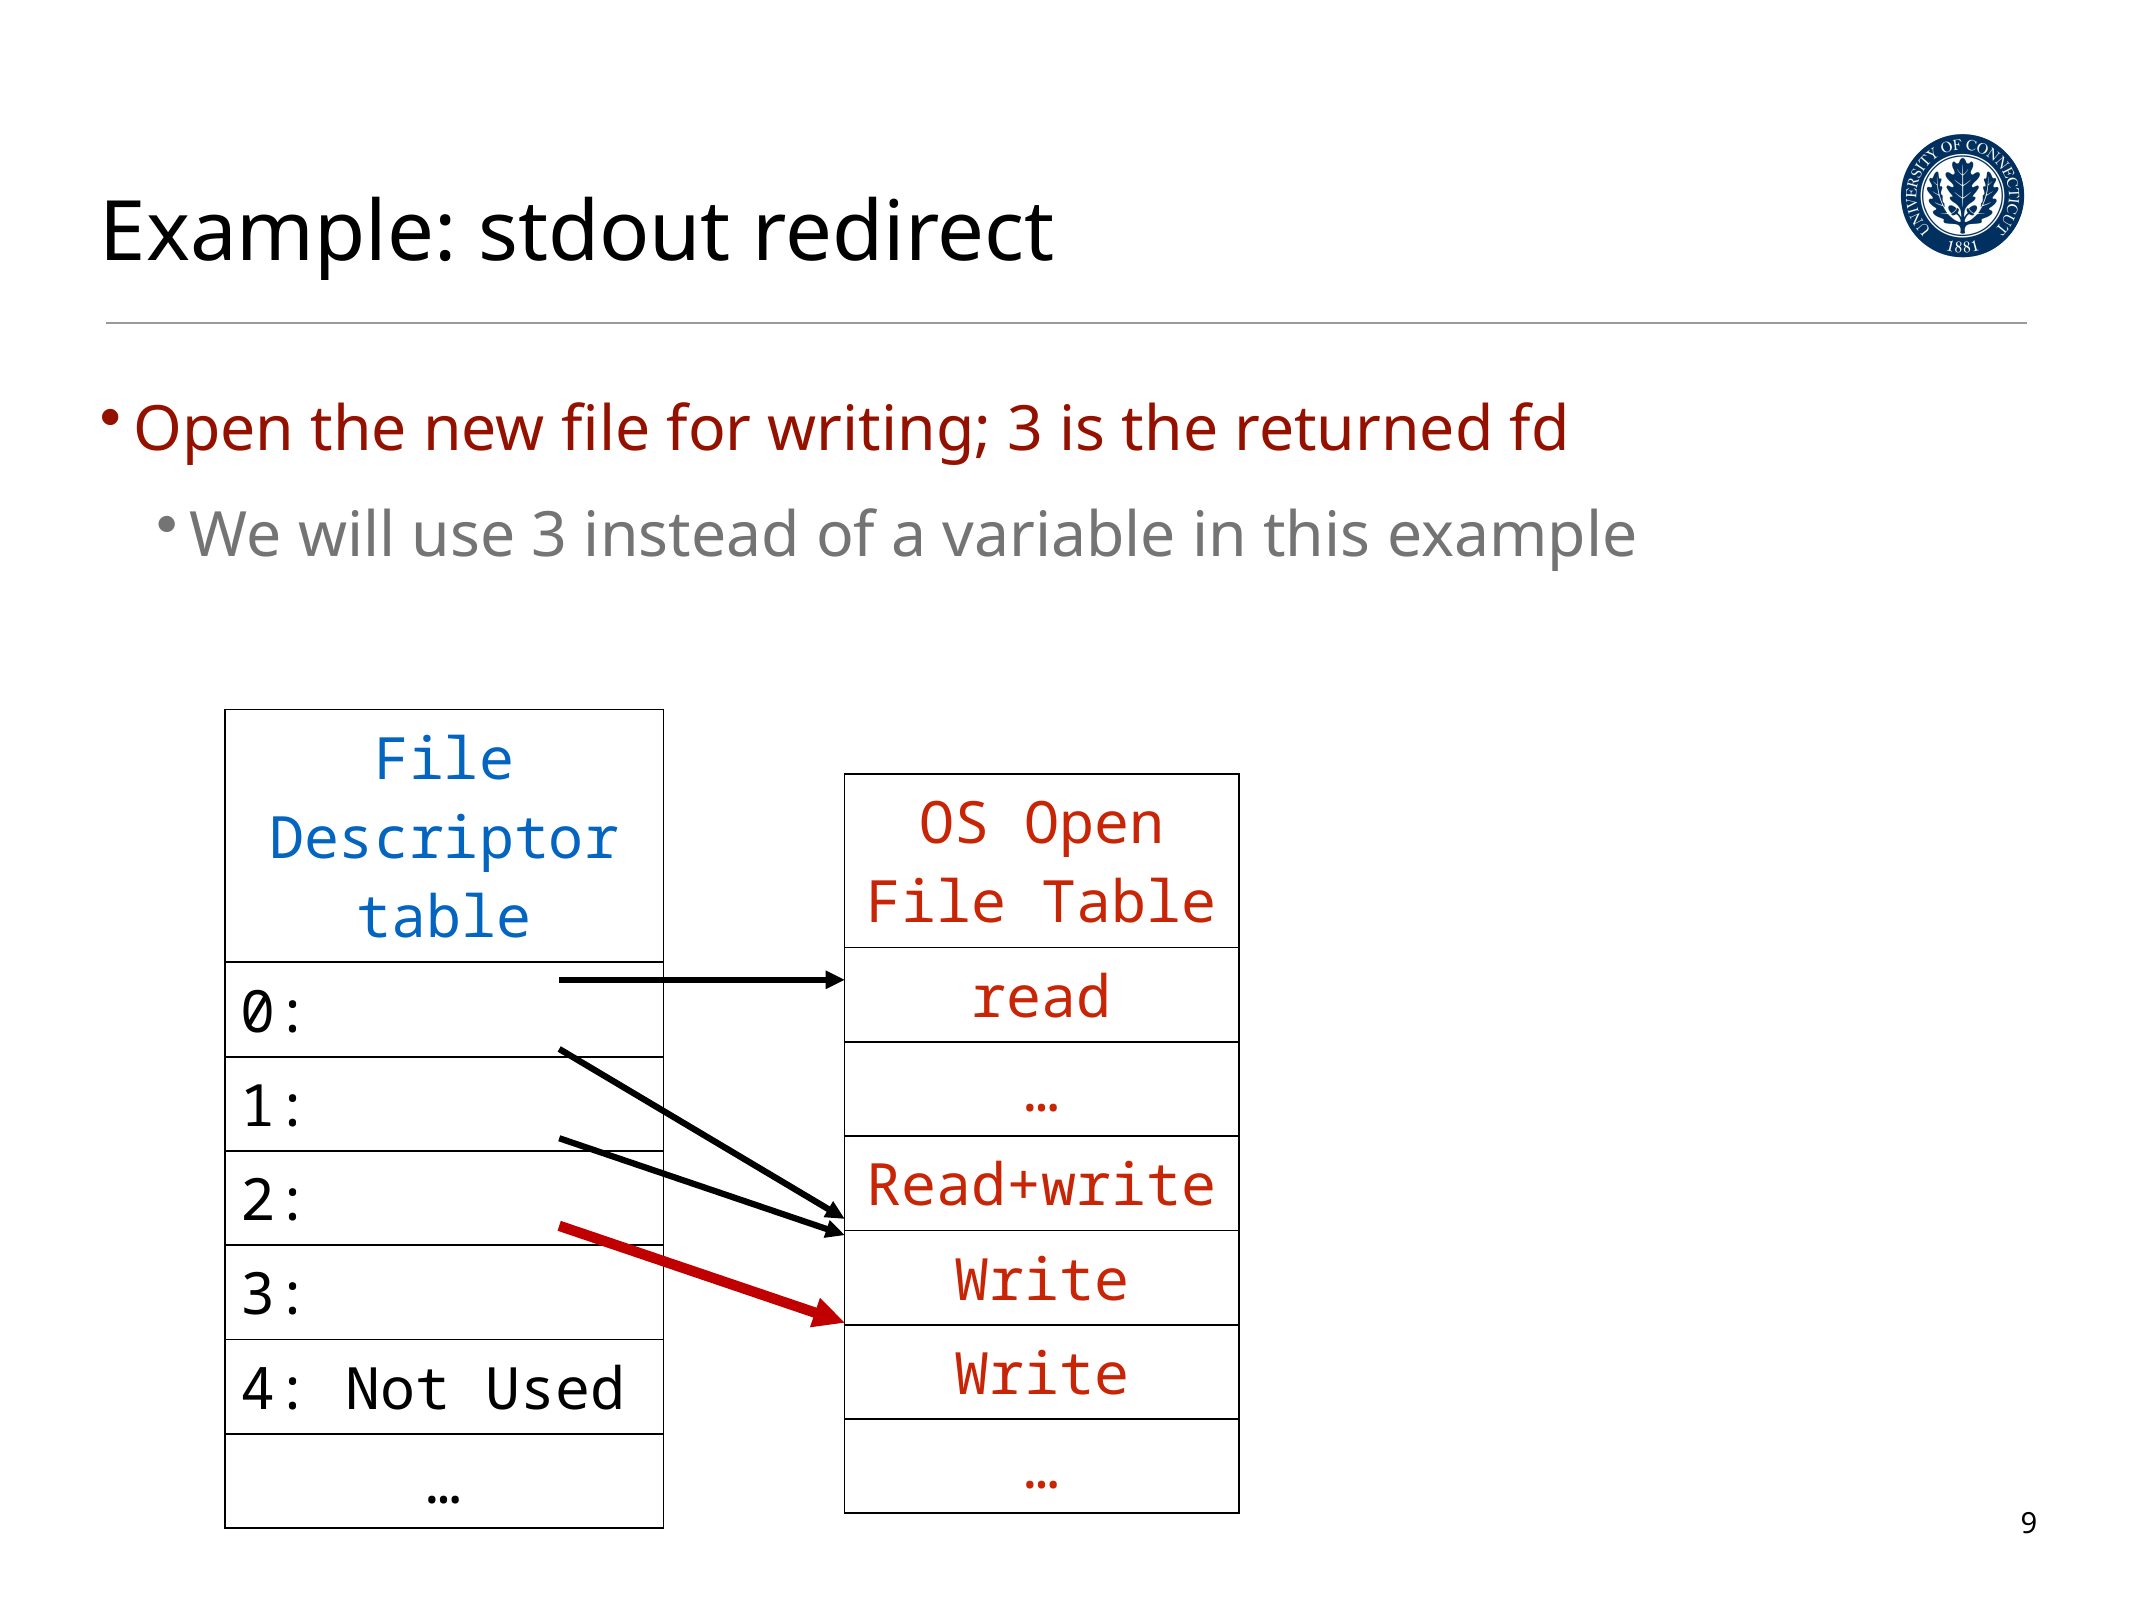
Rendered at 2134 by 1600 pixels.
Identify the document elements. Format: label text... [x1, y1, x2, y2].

list Open the new file for writing; 3 is the returned fd We will use 3 instead of a variable in this example [93, 380, 2041, 1459]
table_cell Write [845, 1326, 1238, 1418]
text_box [558, 1048, 845, 1134]
table_cell … [847, 1043, 1238, 1135]
table_header File Descriptor table [226, 710, 663, 961]
title Example: stdout redirect [93, 53, 2041, 284]
table_cell 2: [226, 1152, 554, 1244]
table_cell 3: [226, 1246, 663, 1339]
table_cell … [226, 1435, 663, 1527]
table_cell Write [850, 1231, 1238, 1324]
table_cell 4: Not Used [226, 1340, 663, 1433]
table_header OS Open File Table [845, 775, 1238, 947]
table_cell … [845, 1420, 1238, 1512]
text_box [558, 1137, 845, 1221]
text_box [558, 1225, 845, 1323]
table_cell Read+write [852, 1137, 1238, 1230]
slide_number 9 [1996, 1497, 2045, 1544]
table_cell 0: [226, 963, 663, 1056]
table_cell 1: [226, 1058, 554, 1150]
table_cell read [845, 948, 1238, 1041]
